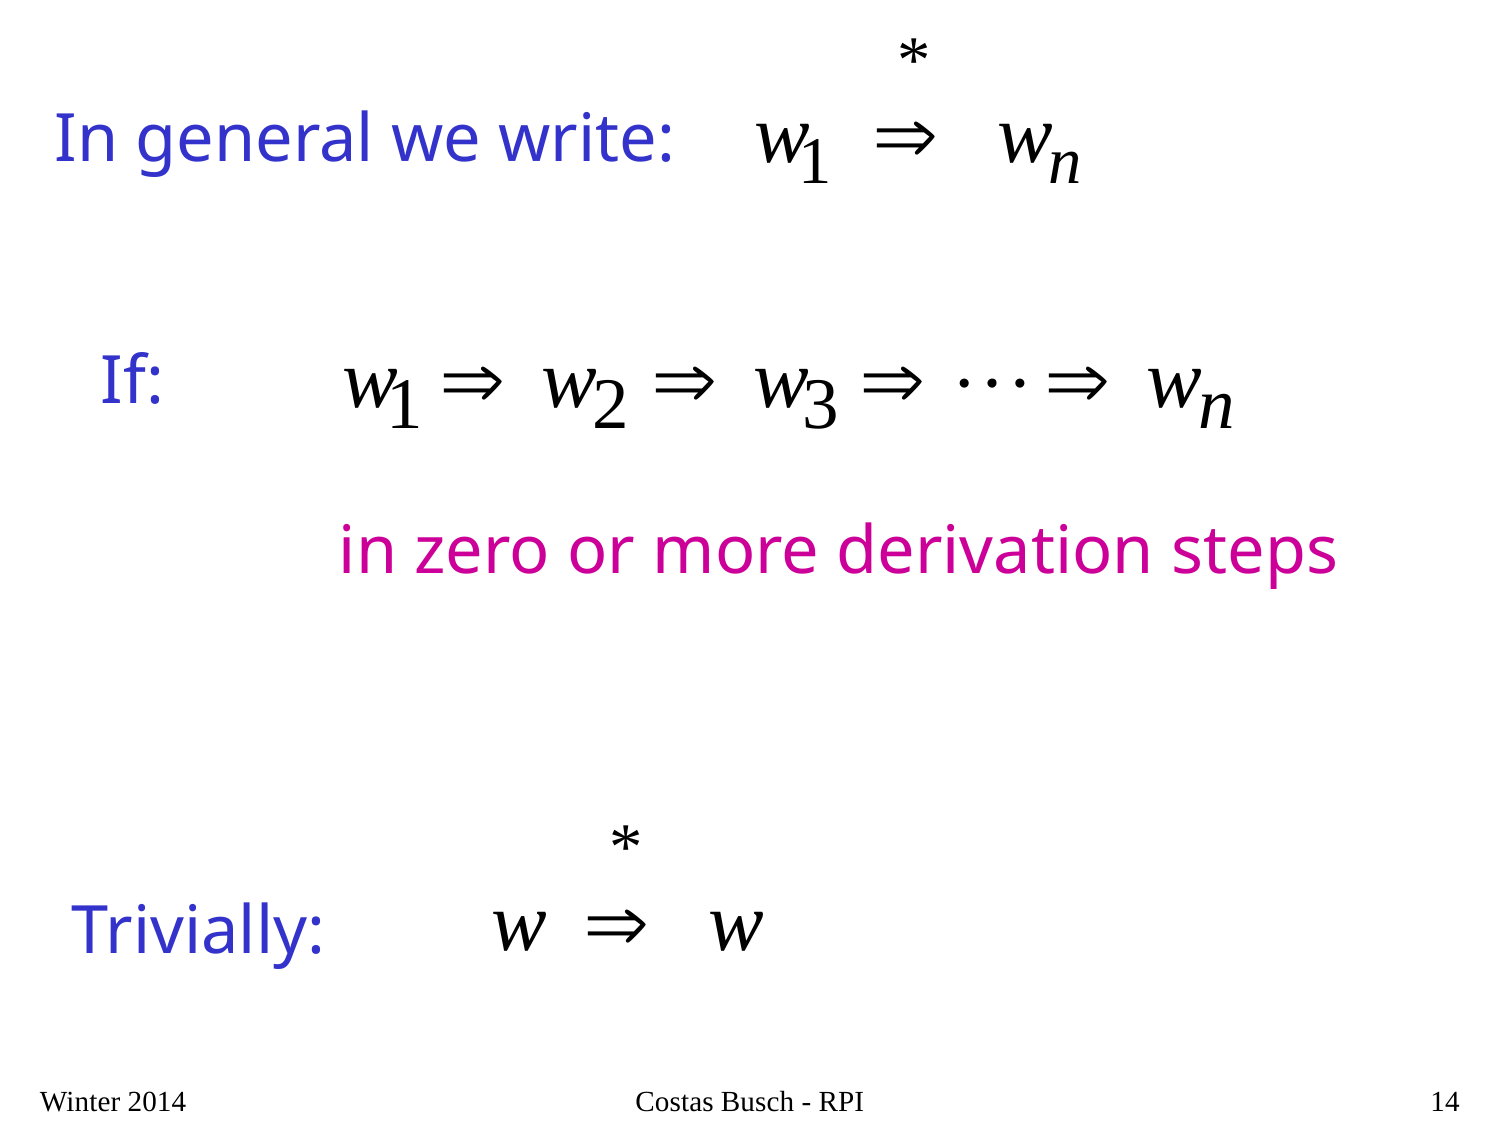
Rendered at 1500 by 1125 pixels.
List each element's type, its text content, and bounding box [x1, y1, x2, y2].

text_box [337, 337, 1240, 437]
text_box Trivially: [57, 879, 341, 974]
text_box If: [85, 329, 180, 424]
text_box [487, 812, 765, 976]
footer Costas Busch - RPI [512, 1074, 988, 1125]
slide_number Winter 2014 [24, 1074, 338, 1125]
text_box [749, 24, 1086, 190]
text_box In general we write: [39, 87, 692, 183]
text_box in zero or more derivation steps [324, 499, 1354, 595]
slide_number 14 [1162, 1074, 1475, 1125]
